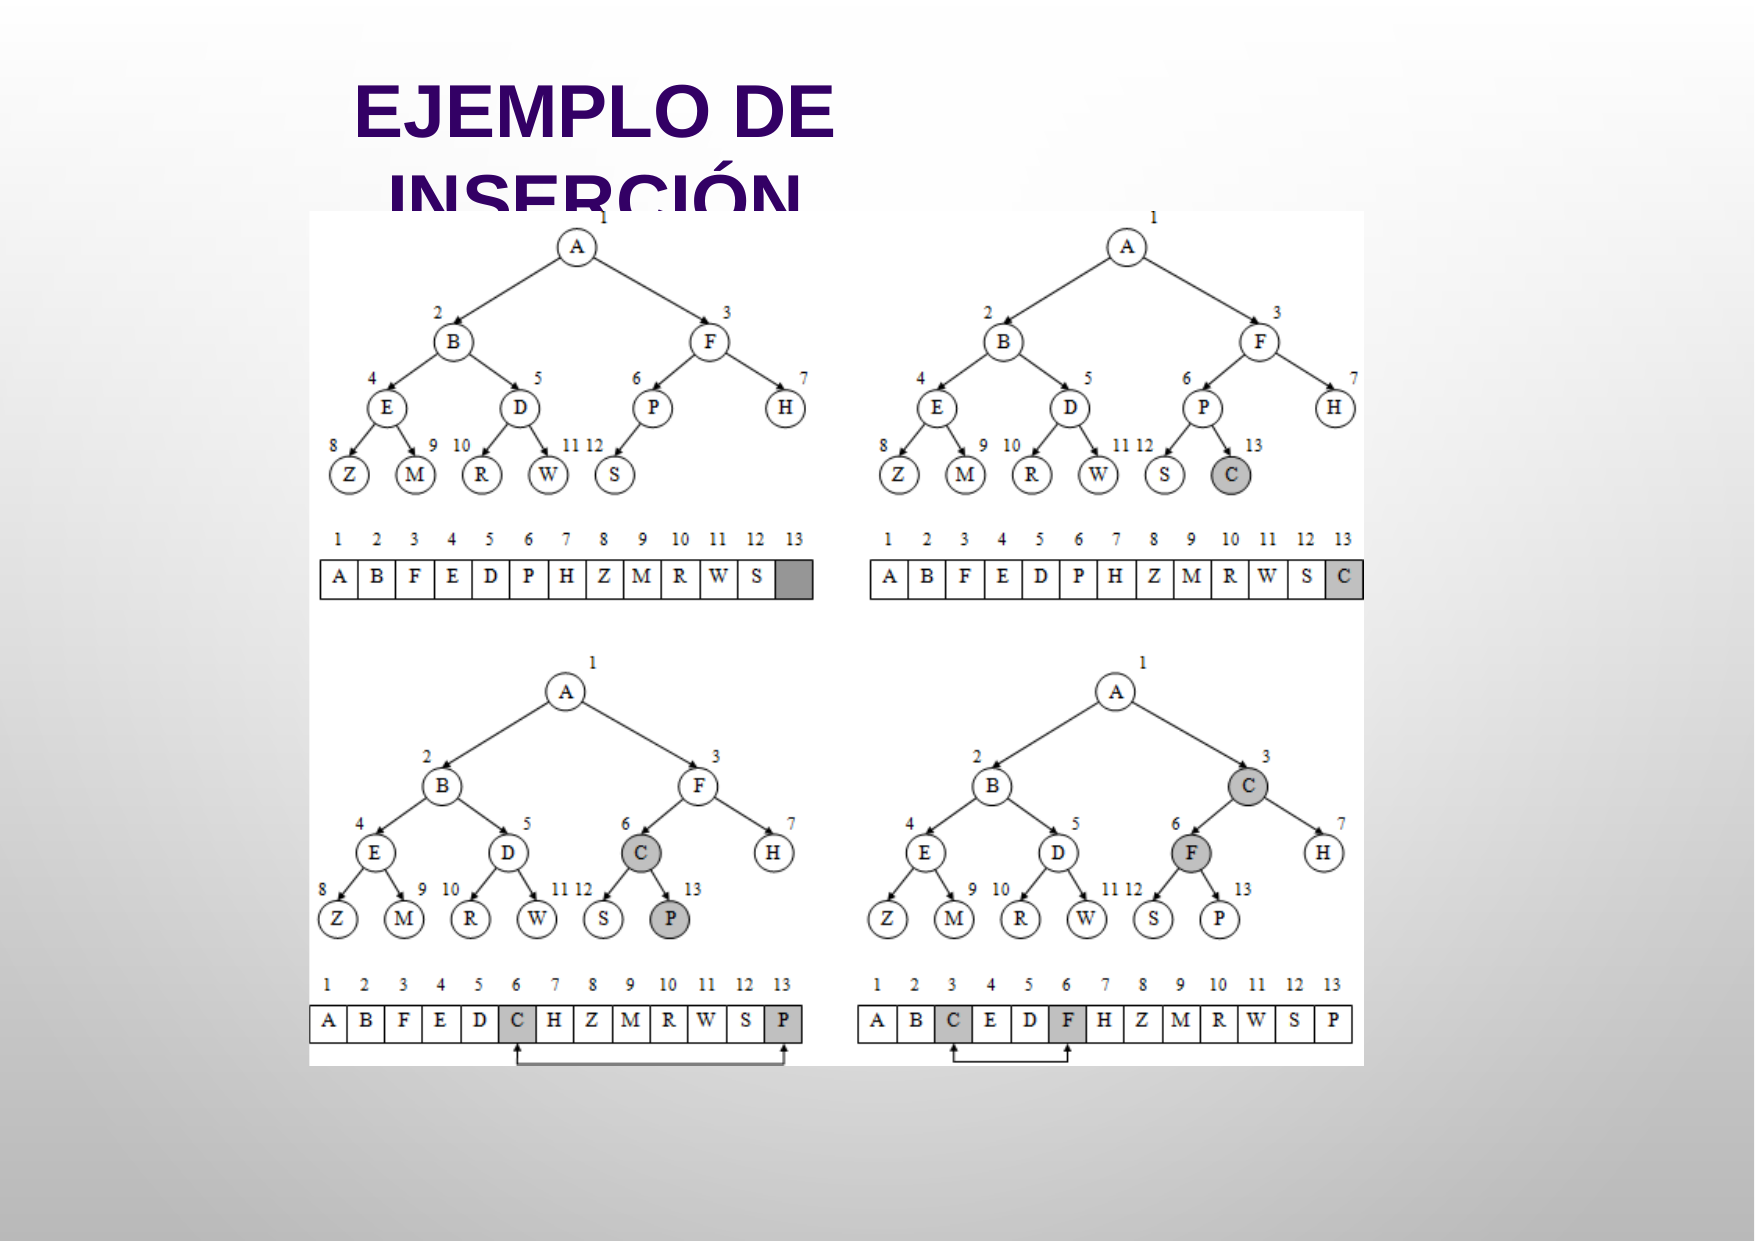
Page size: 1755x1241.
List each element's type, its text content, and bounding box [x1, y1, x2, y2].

text_box [309, 211, 1364, 1066]
title Ejemplo de inserción [215, 47, 974, 257]
picture [0, 0, 1755, 1241]
